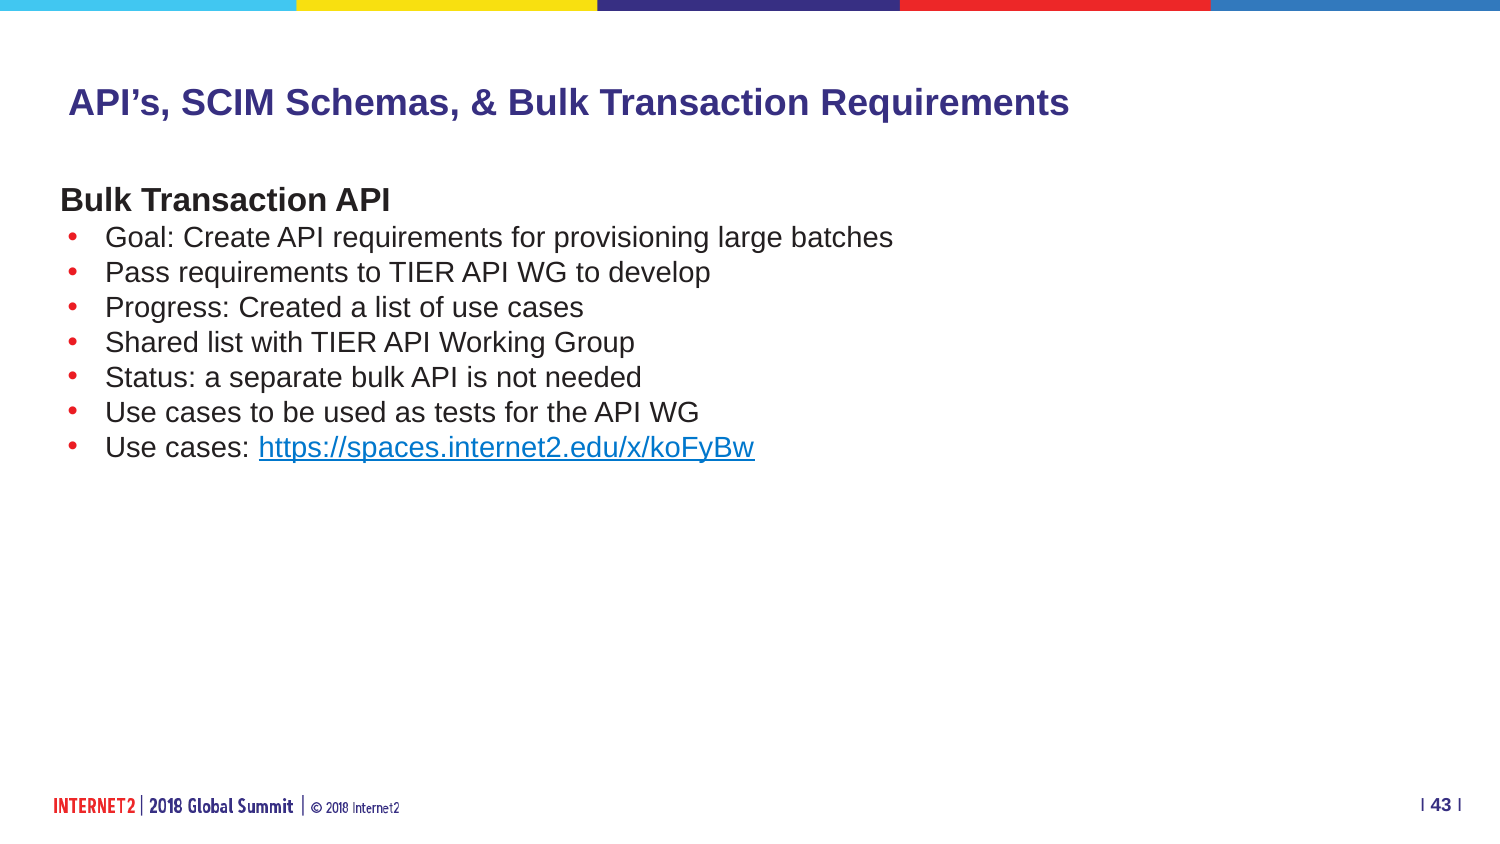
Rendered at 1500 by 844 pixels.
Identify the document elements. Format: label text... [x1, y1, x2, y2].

title API’s, SCIM Schemas, & Bulk Transaction Requirements [53, 62, 1404, 132]
picture [53, 795, 399, 820]
list Bulk Transaction API Goal: Create API requirements for provisioning large batches Pass requirements to TIER API WG to develop Progress: Created a list of use cases Shared list with TIER API Working Group Status: a separate bulk API is not needed Use cases to be used as tests for the API WG Use cases: https://spaces.internet2.edu/x/koFyBw [45, 163, 1395, 680]
picture [0, 0, 1500, 11]
